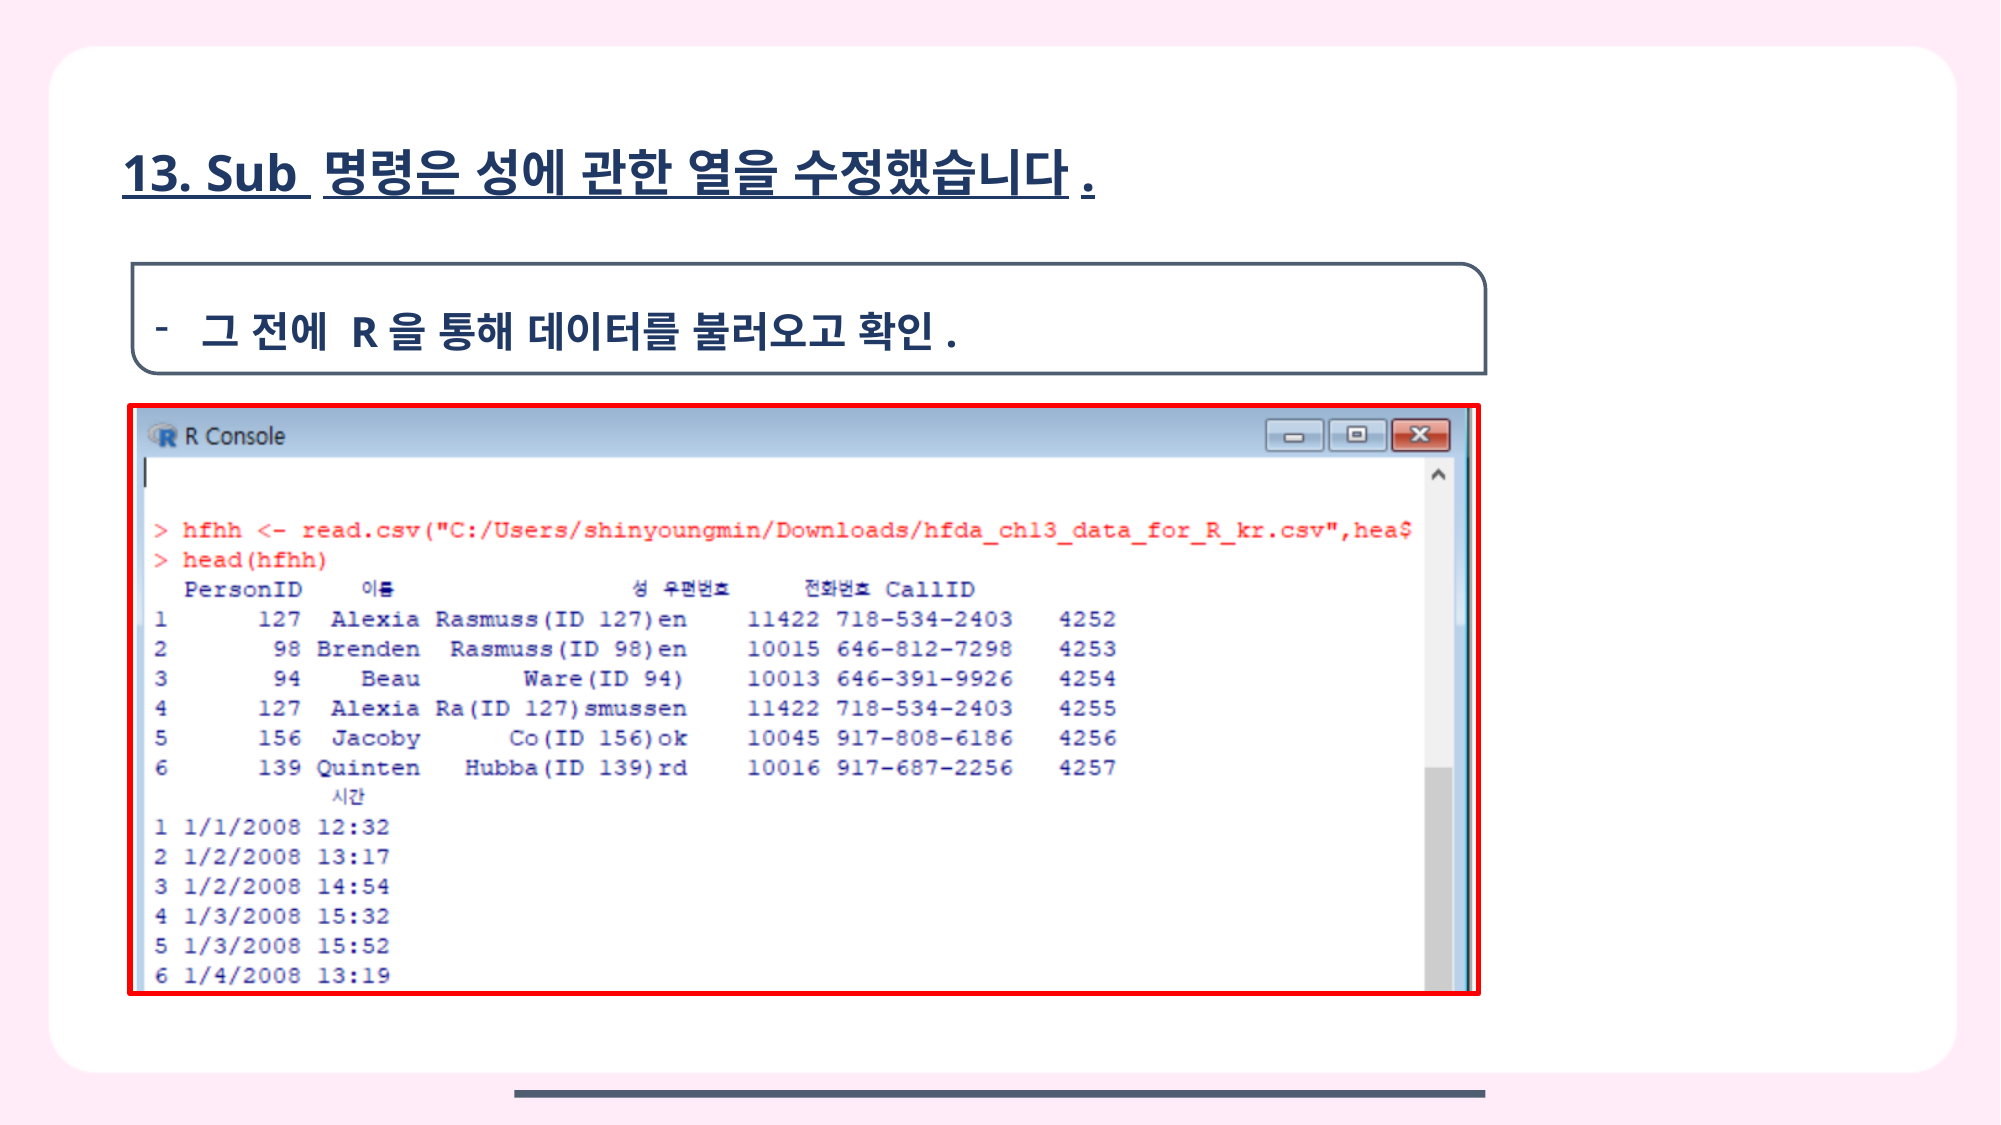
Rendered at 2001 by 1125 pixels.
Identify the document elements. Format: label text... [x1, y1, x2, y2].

text_box 그 전에 R을 통해 데이터를 불러오고 확인. [131, 262, 1487, 375]
text_box [513, 1089, 1487, 1099]
picture [0, 0, 2001, 1125]
text_box 13. Sub 명령은 성에 관한 열을 수정했습니다. [107, 104, 1282, 209]
